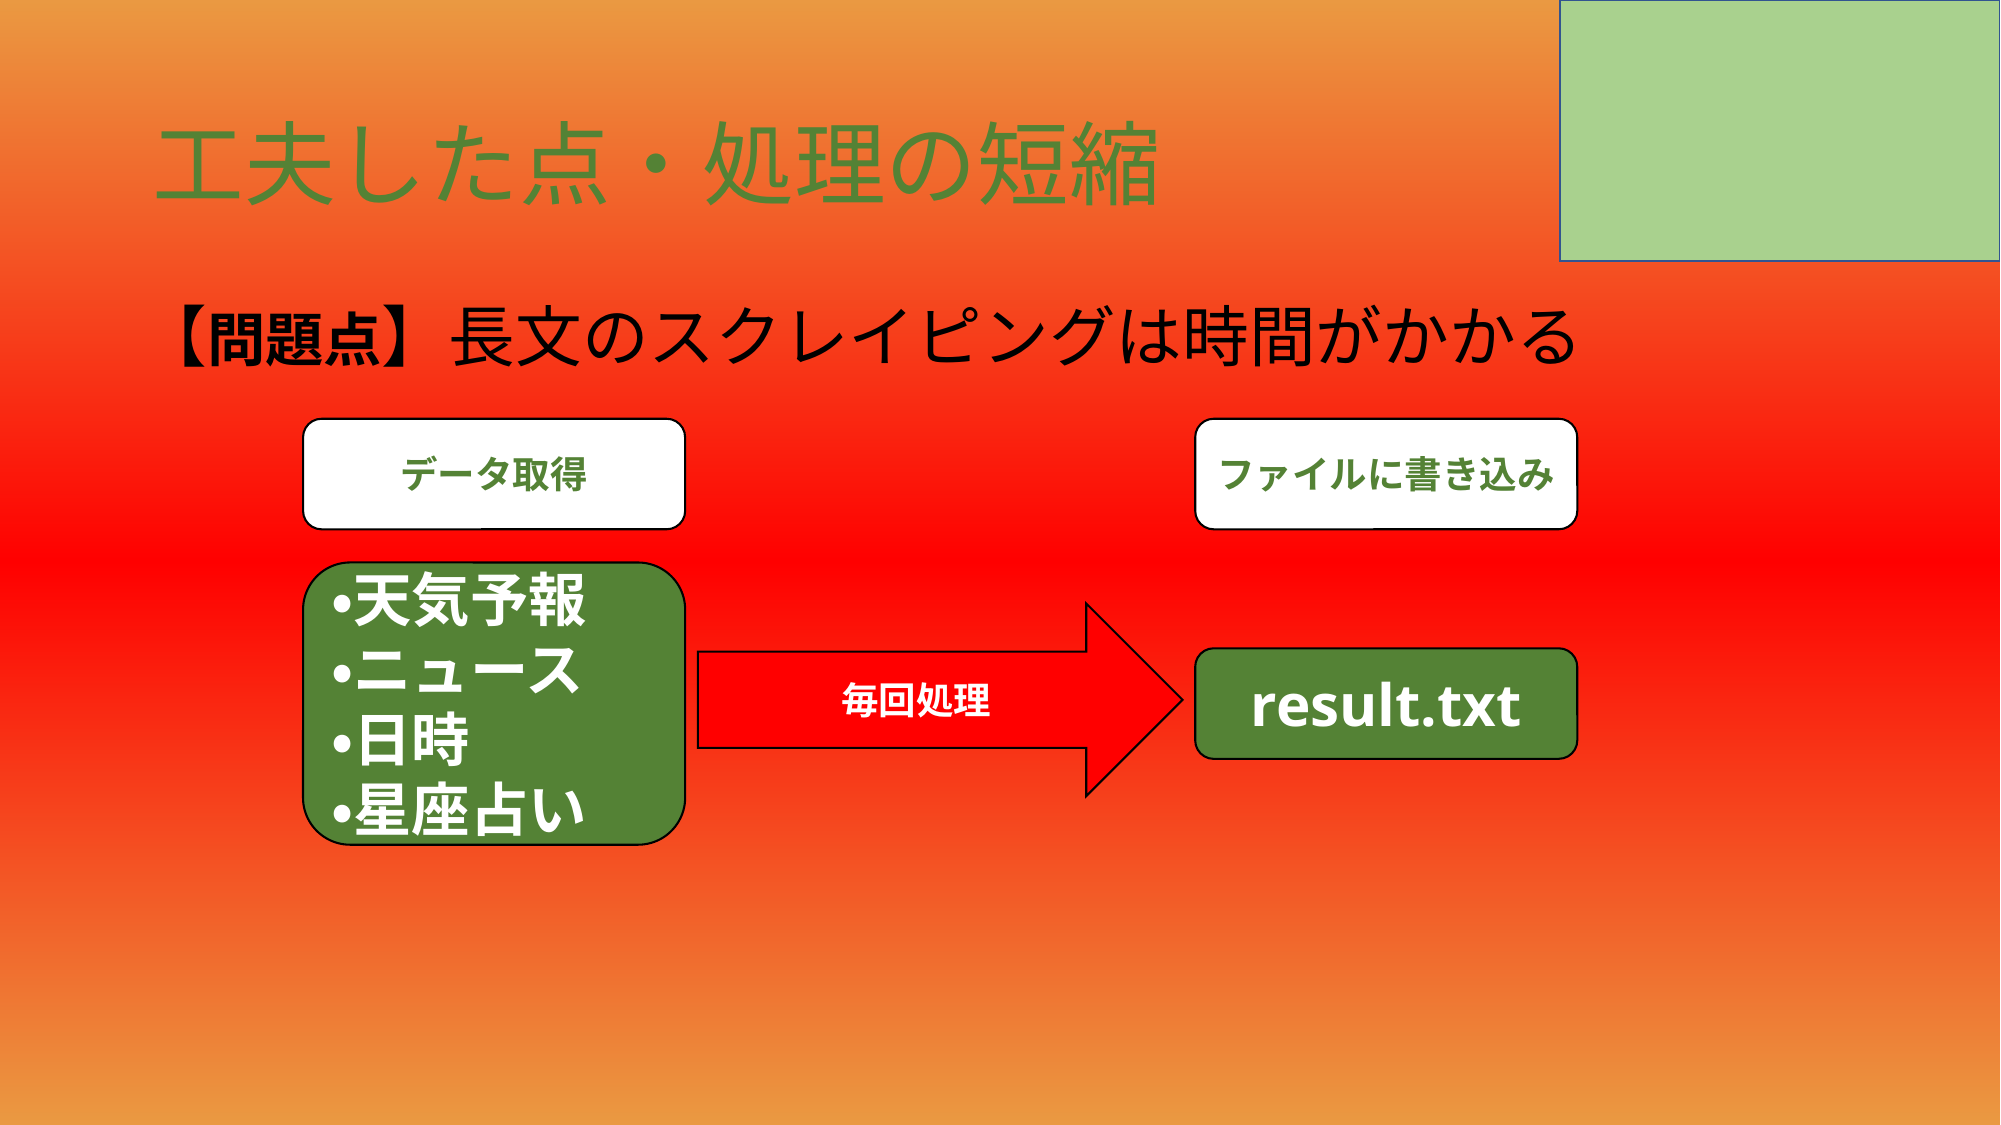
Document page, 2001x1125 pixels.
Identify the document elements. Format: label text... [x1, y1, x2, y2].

text_box データ取得 [302, 417, 687, 531]
text_box result.txt [1194, 647, 1579, 760]
text_box 毎回処理 [696, 600, 1185, 799]
title 工夫した点・処理の短縮 [137, 59, 1863, 278]
text_box [1559, 0, 2000, 262]
text_box 【問題点】長文のスクレイピングは時間がかかる [125, 287, 1599, 383]
text_box ファイルに書き込み [1194, 417, 1579, 531]
text_box ・天気予報 ・ニュース ・日時 ・星座占い [301, 561, 687, 846]
